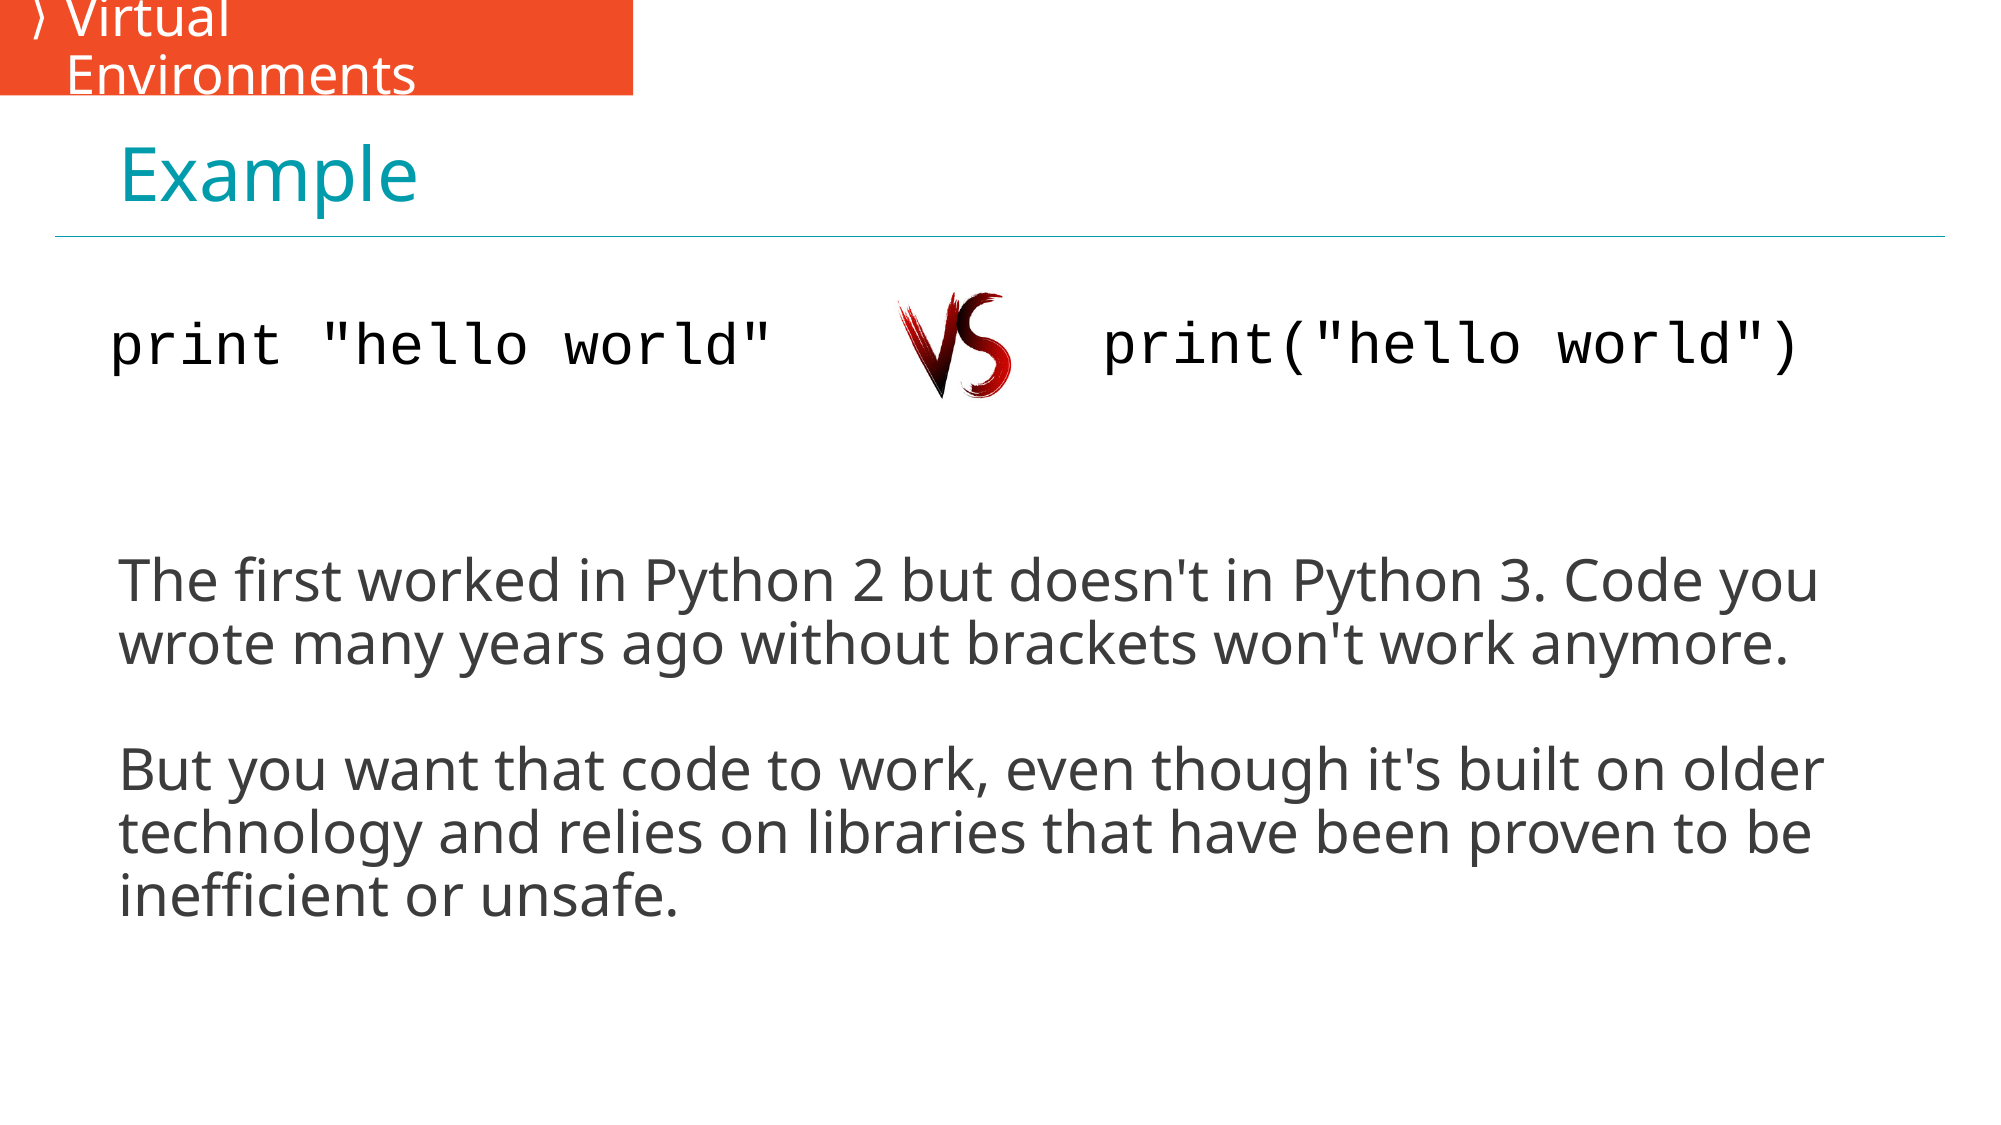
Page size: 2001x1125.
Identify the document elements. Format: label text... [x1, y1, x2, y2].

title Example [0, 93, 2000, 236]
list The first worked in Python 2 but doesn't in Python 3. Code you wrote many years ago without brackets won't work anymore. But you want that code to work, even though it's built on older technology and relies on libraries that have been proven to be inefficient or unsafe. [0, 422, 2000, 1039]
picture [864, 270, 1043, 413]
text_box print "hello world" [94, 298, 819, 384]
list Virtual Environments [0, 0, 634, 96]
text_box print("hello world") [1087, 298, 1831, 383]
